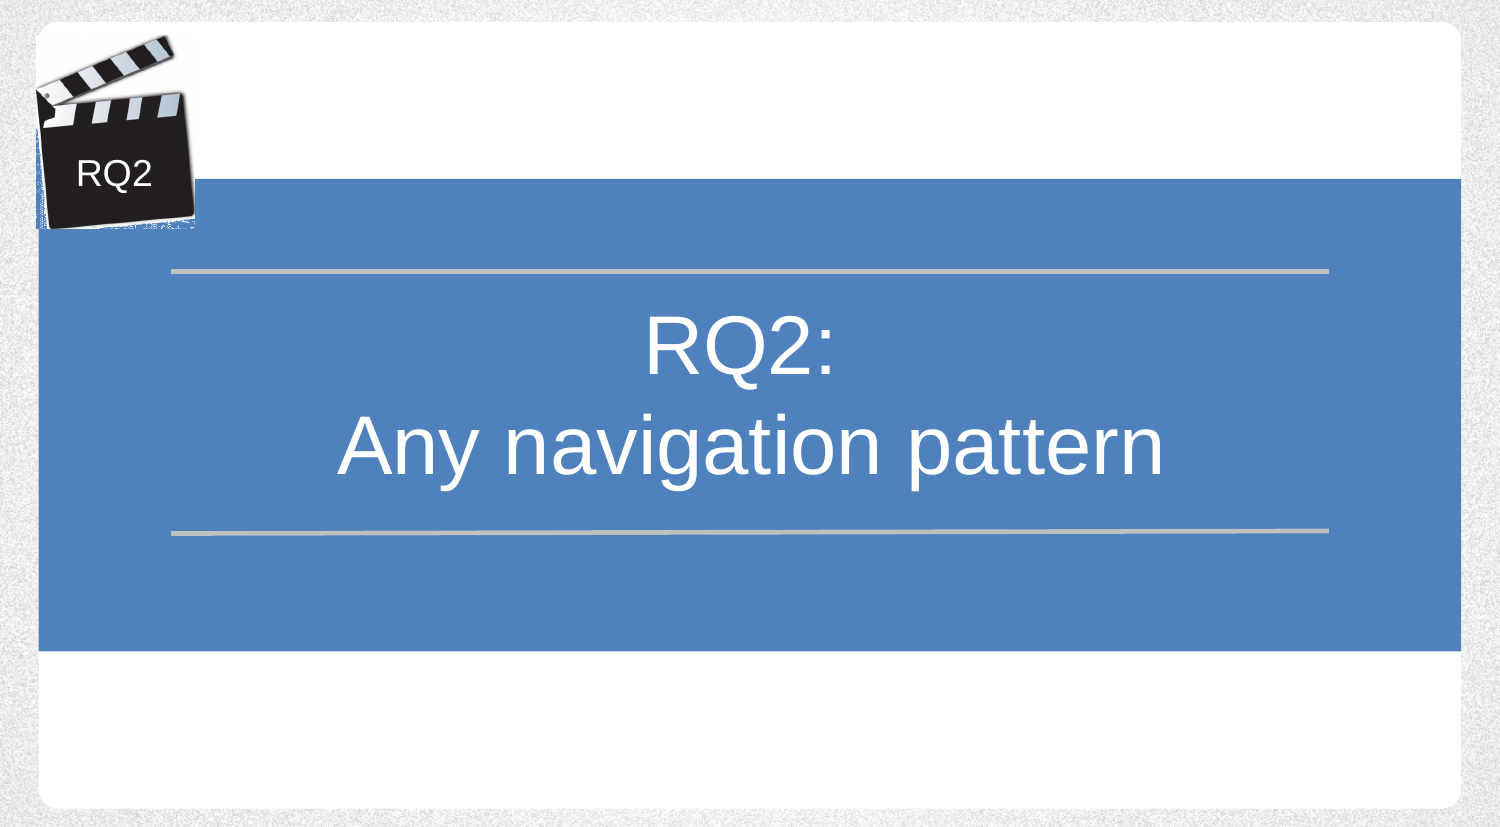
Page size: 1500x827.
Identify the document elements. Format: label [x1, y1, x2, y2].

text_box [36, 35, 196, 229]
text_box [170, 271, 1329, 534]
